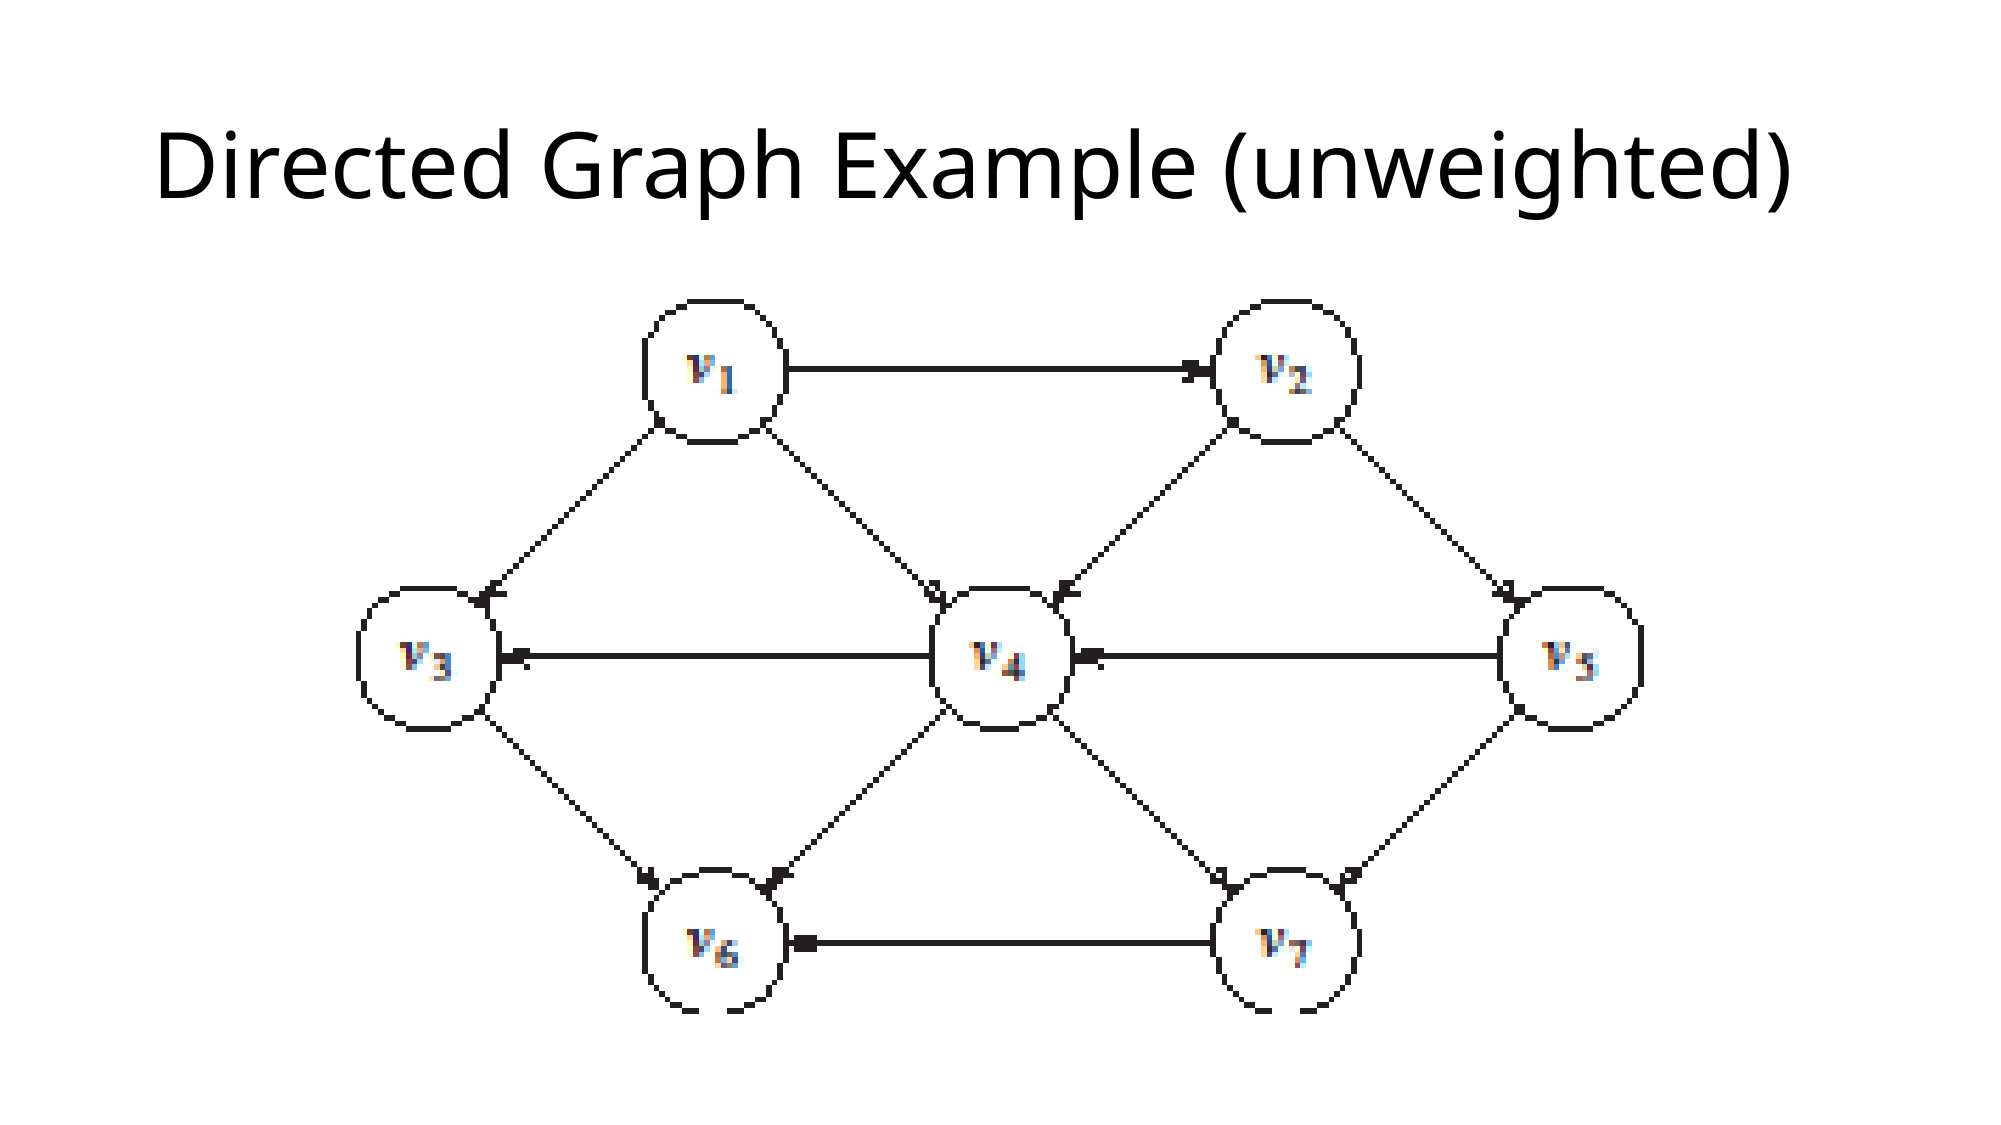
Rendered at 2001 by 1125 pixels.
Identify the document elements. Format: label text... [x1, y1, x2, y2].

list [356, 299, 1644, 1014]
title Directed Graph Example (unweighted) [137, 59, 1863, 278]
